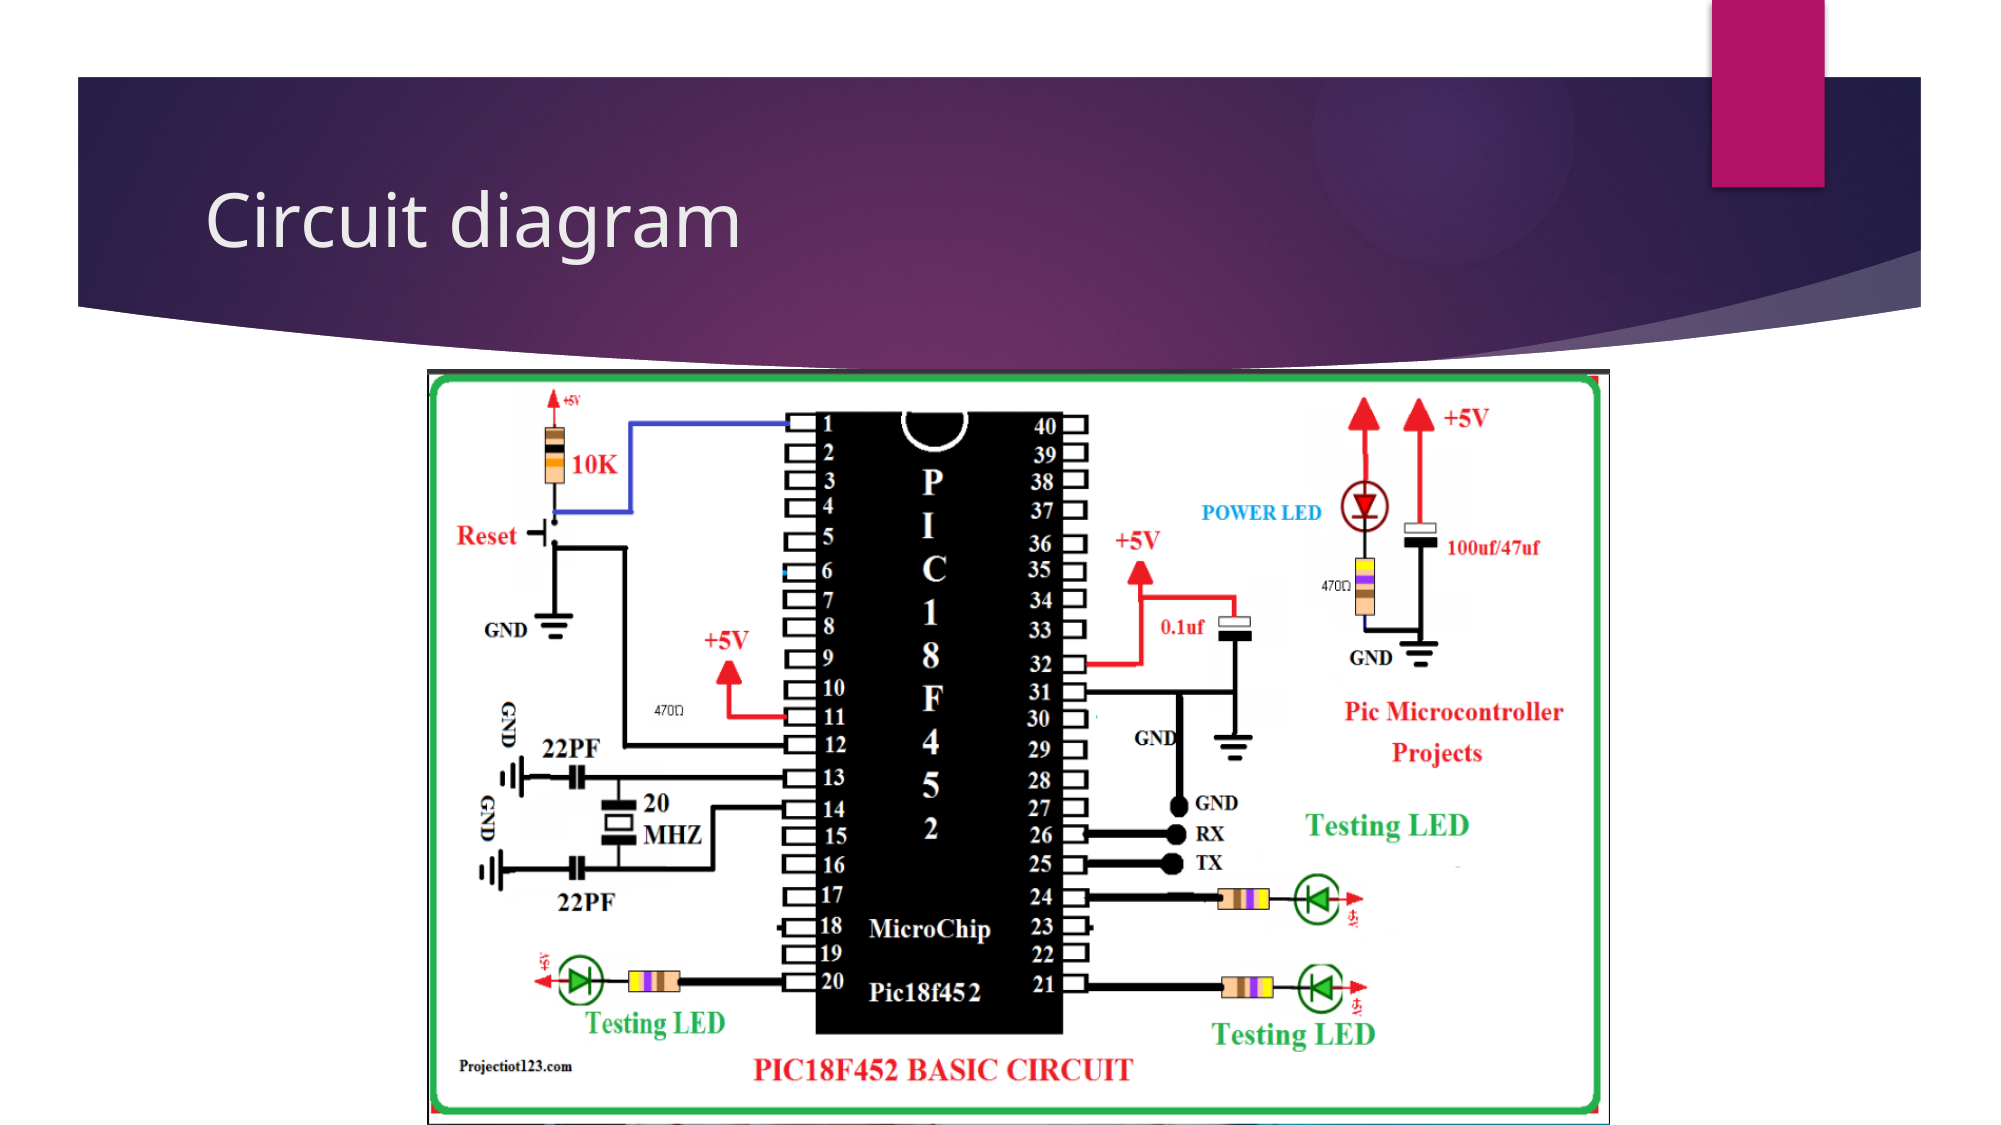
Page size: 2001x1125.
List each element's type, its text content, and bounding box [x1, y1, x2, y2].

title Circuit diagram [189, 159, 1627, 276]
picture [427, 369, 1610, 1125]
